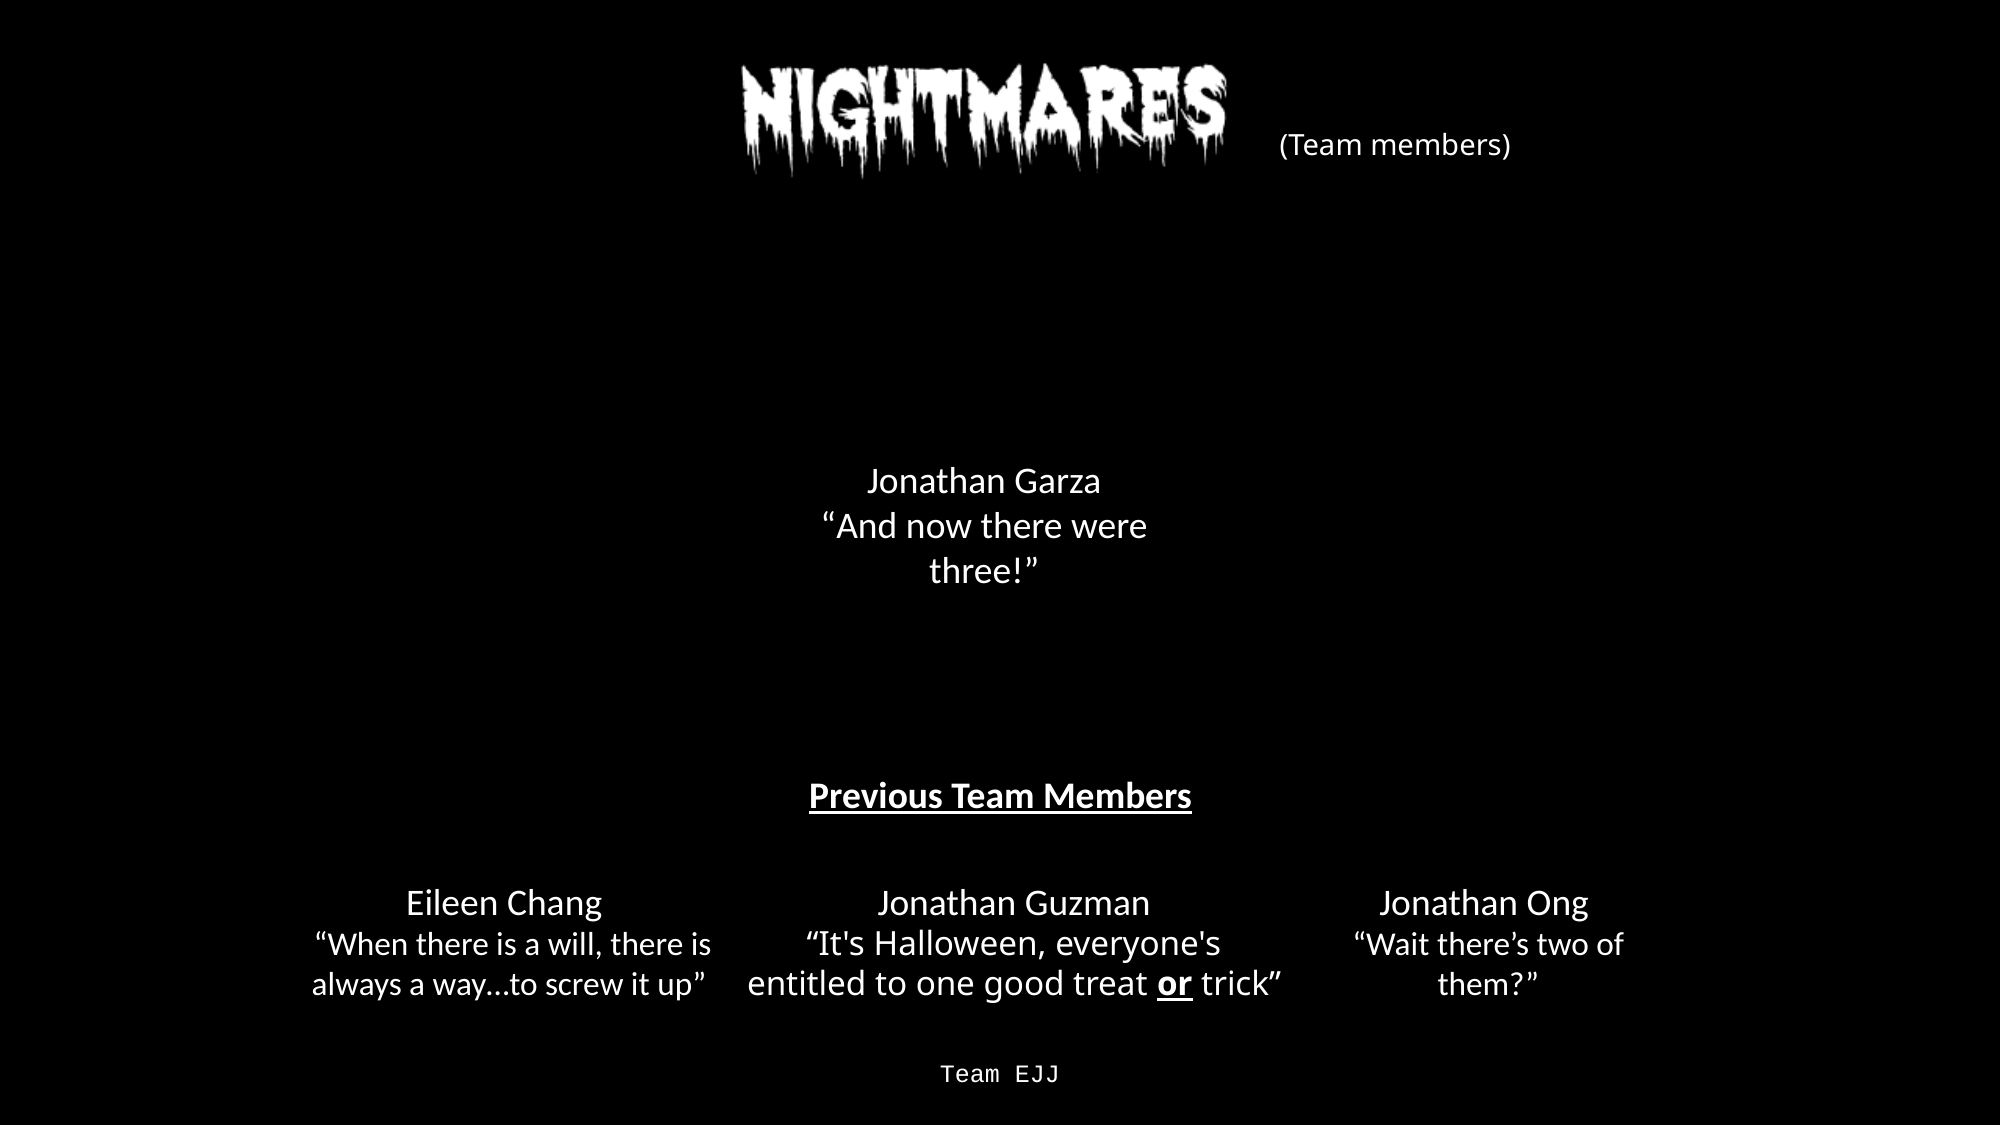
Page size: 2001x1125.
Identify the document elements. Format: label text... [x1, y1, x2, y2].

text_box Previous Team Members [794, 763, 1250, 824]
picture [718, 44, 1250, 195]
title (Team members) [1250, 113, 1541, 178]
text_box Jonathan Ong “Wait there’s two of them?” [1298, 870, 1679, 1010]
footer Team EJJ [662, 1042, 1338, 1103]
text_box Jonathan Garza “And now there were three!” [766, 448, 1202, 598]
text_box Eileen Chang “When there is a will, there is always a way…to screw it up” [295, 870, 731, 1010]
text_box Jonathan Guzman “It's Halloween, everyone's entitled to one good treat or trick” [731, 870, 1298, 1010]
